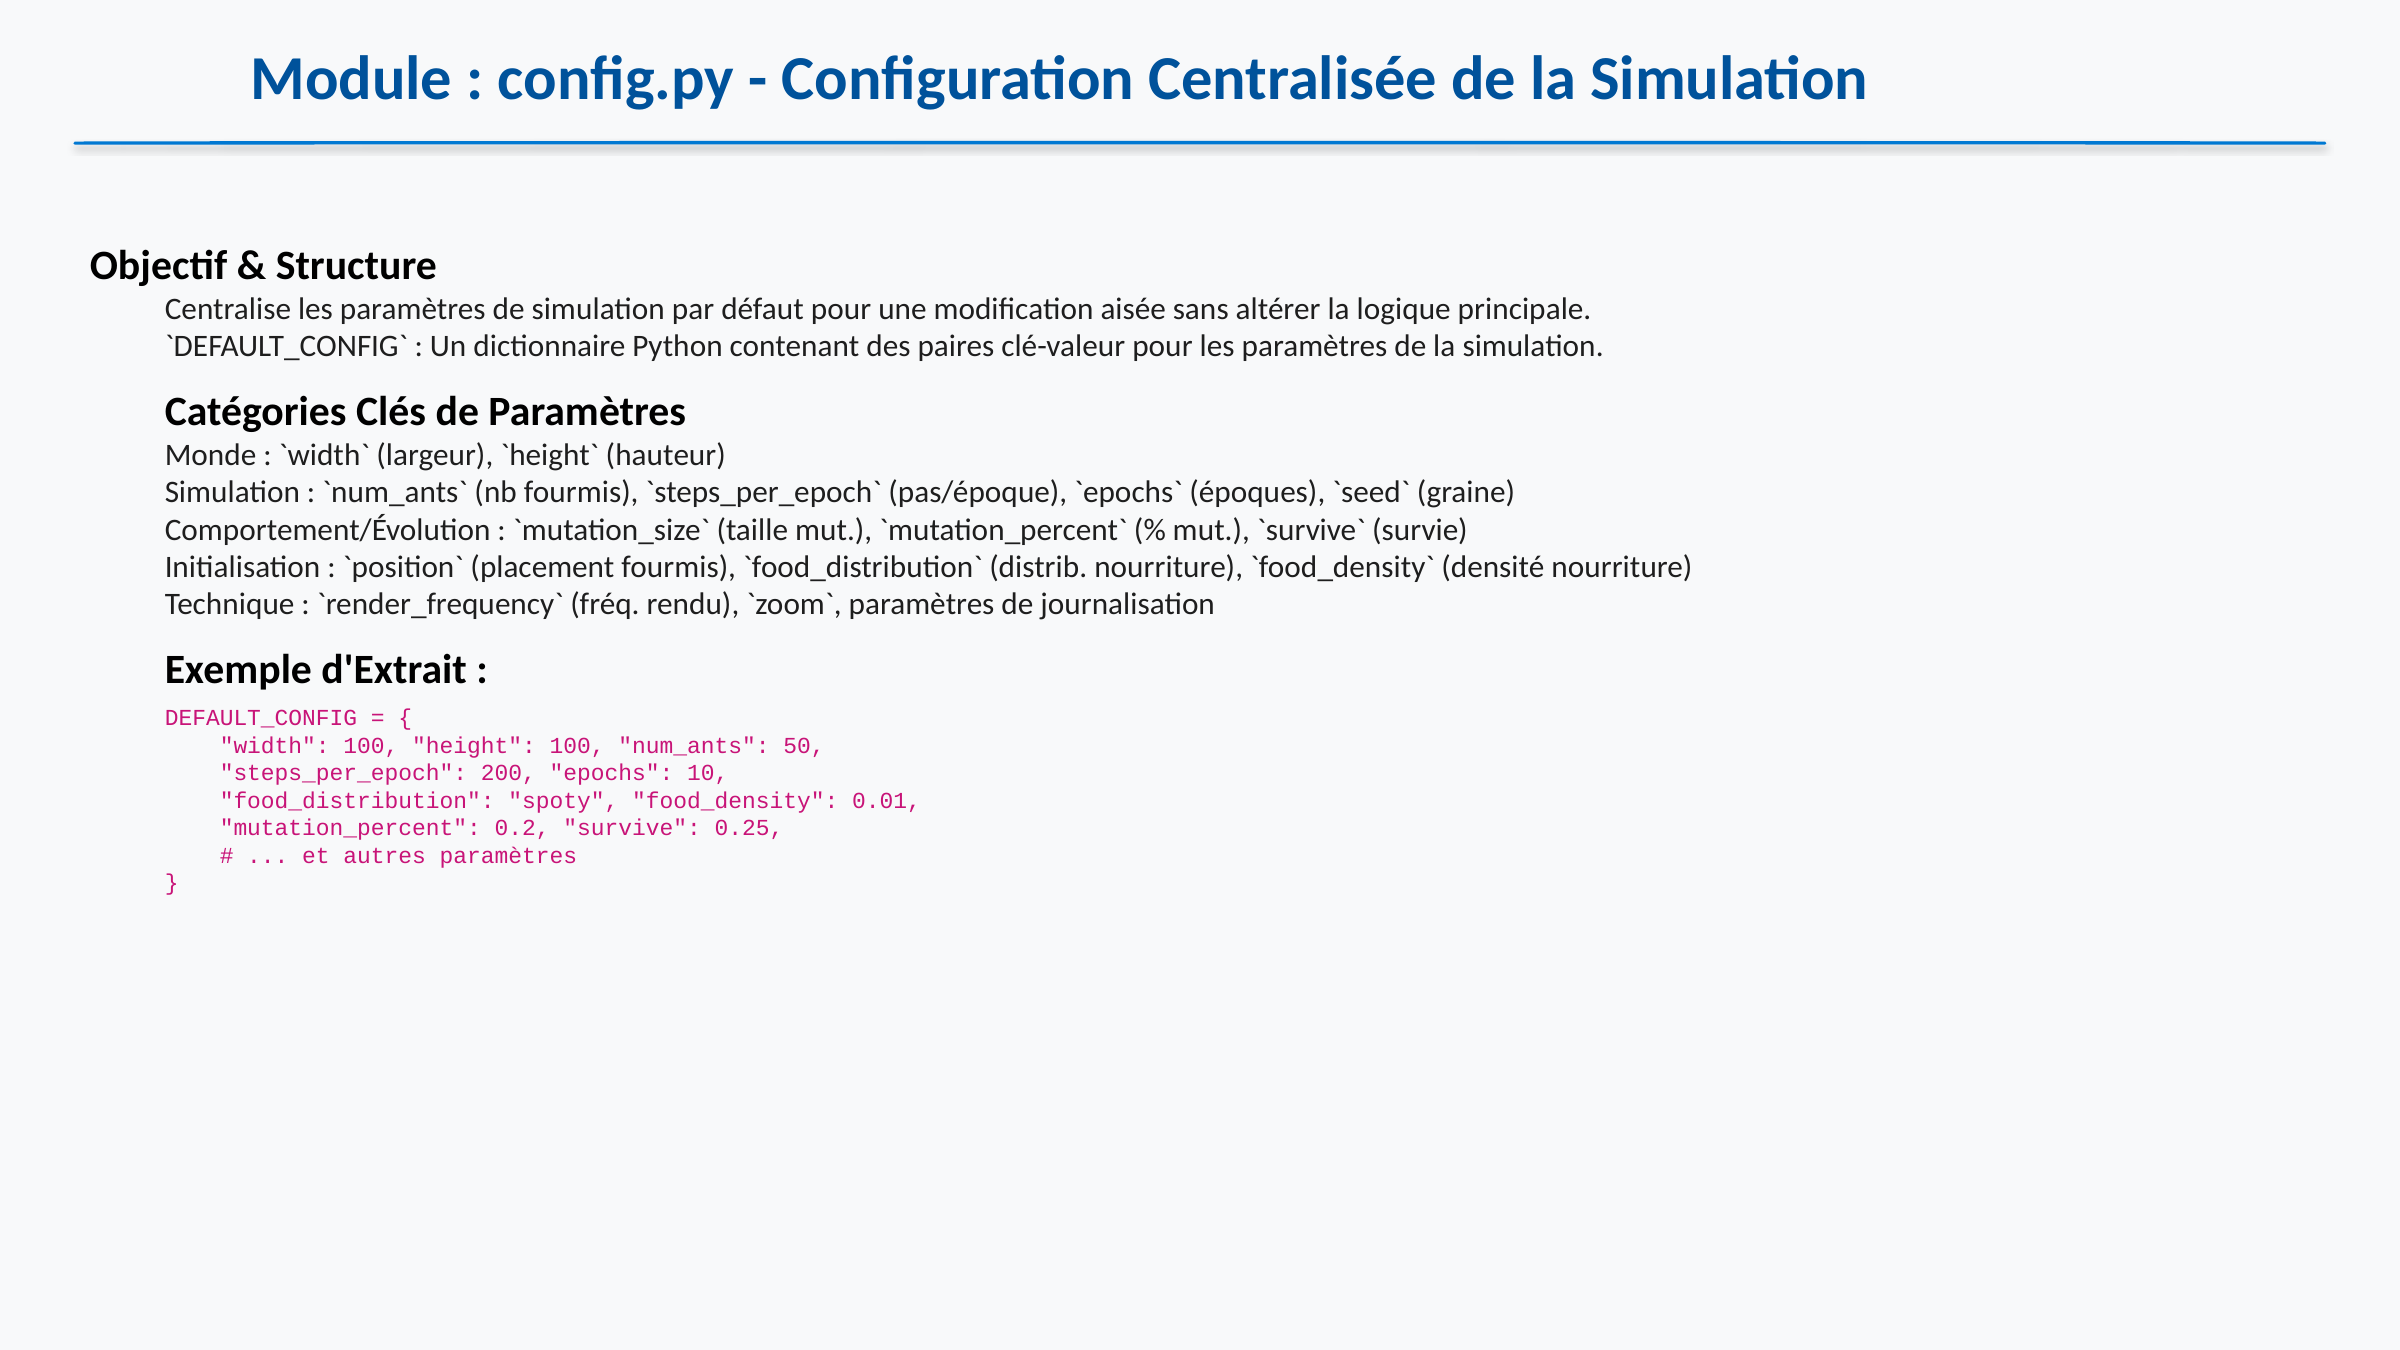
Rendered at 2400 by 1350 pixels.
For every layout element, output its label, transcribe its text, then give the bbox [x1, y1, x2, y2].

text_box Module : config.py - Configuration Centralisée de la Simulation [235, 29, 1886, 120]
text_box Objectif & Structure Centralise les paramètres de simulation par défaut pour une modification aisée sans altérer la logique principale. `DEFAULT_CONFIG` : Un dictionnaire Python contenant des paires clé-valeur pour les paramètres de la simulation. Catégories Clés de Paramètres Monde : `width` (largeur), `height` (hauteur) Simulation : `num_ants` (nb fourmis), `steps_per_epoch` (pas/époque), `epochs` (époques), `seed` (graine) Comportement/Évolution : `mutation_size` (taille mut.), `mutation_percent` (% mut.), `survive` (survie) Initialisation : `position` (placement fourmis), `food_distribution` (distrib. nourriture), `food_density` (densité nourriture) Technique : `render_frequency` (fréq. rendu), `zoom`, paramètres de journalisation Exemple d'Extrait : DEFAULT_CONFIG = { "width": 100, "height": 100, "num_ants": 50, "steps_per_epoch": 200, "epochs": 10, "food_distribution": "spoty", "food_density": 0.01, "mutation_percent": 0.2, "survive": 0.25, # ... et autres paramètres } [74, 164, 2325, 1275]
